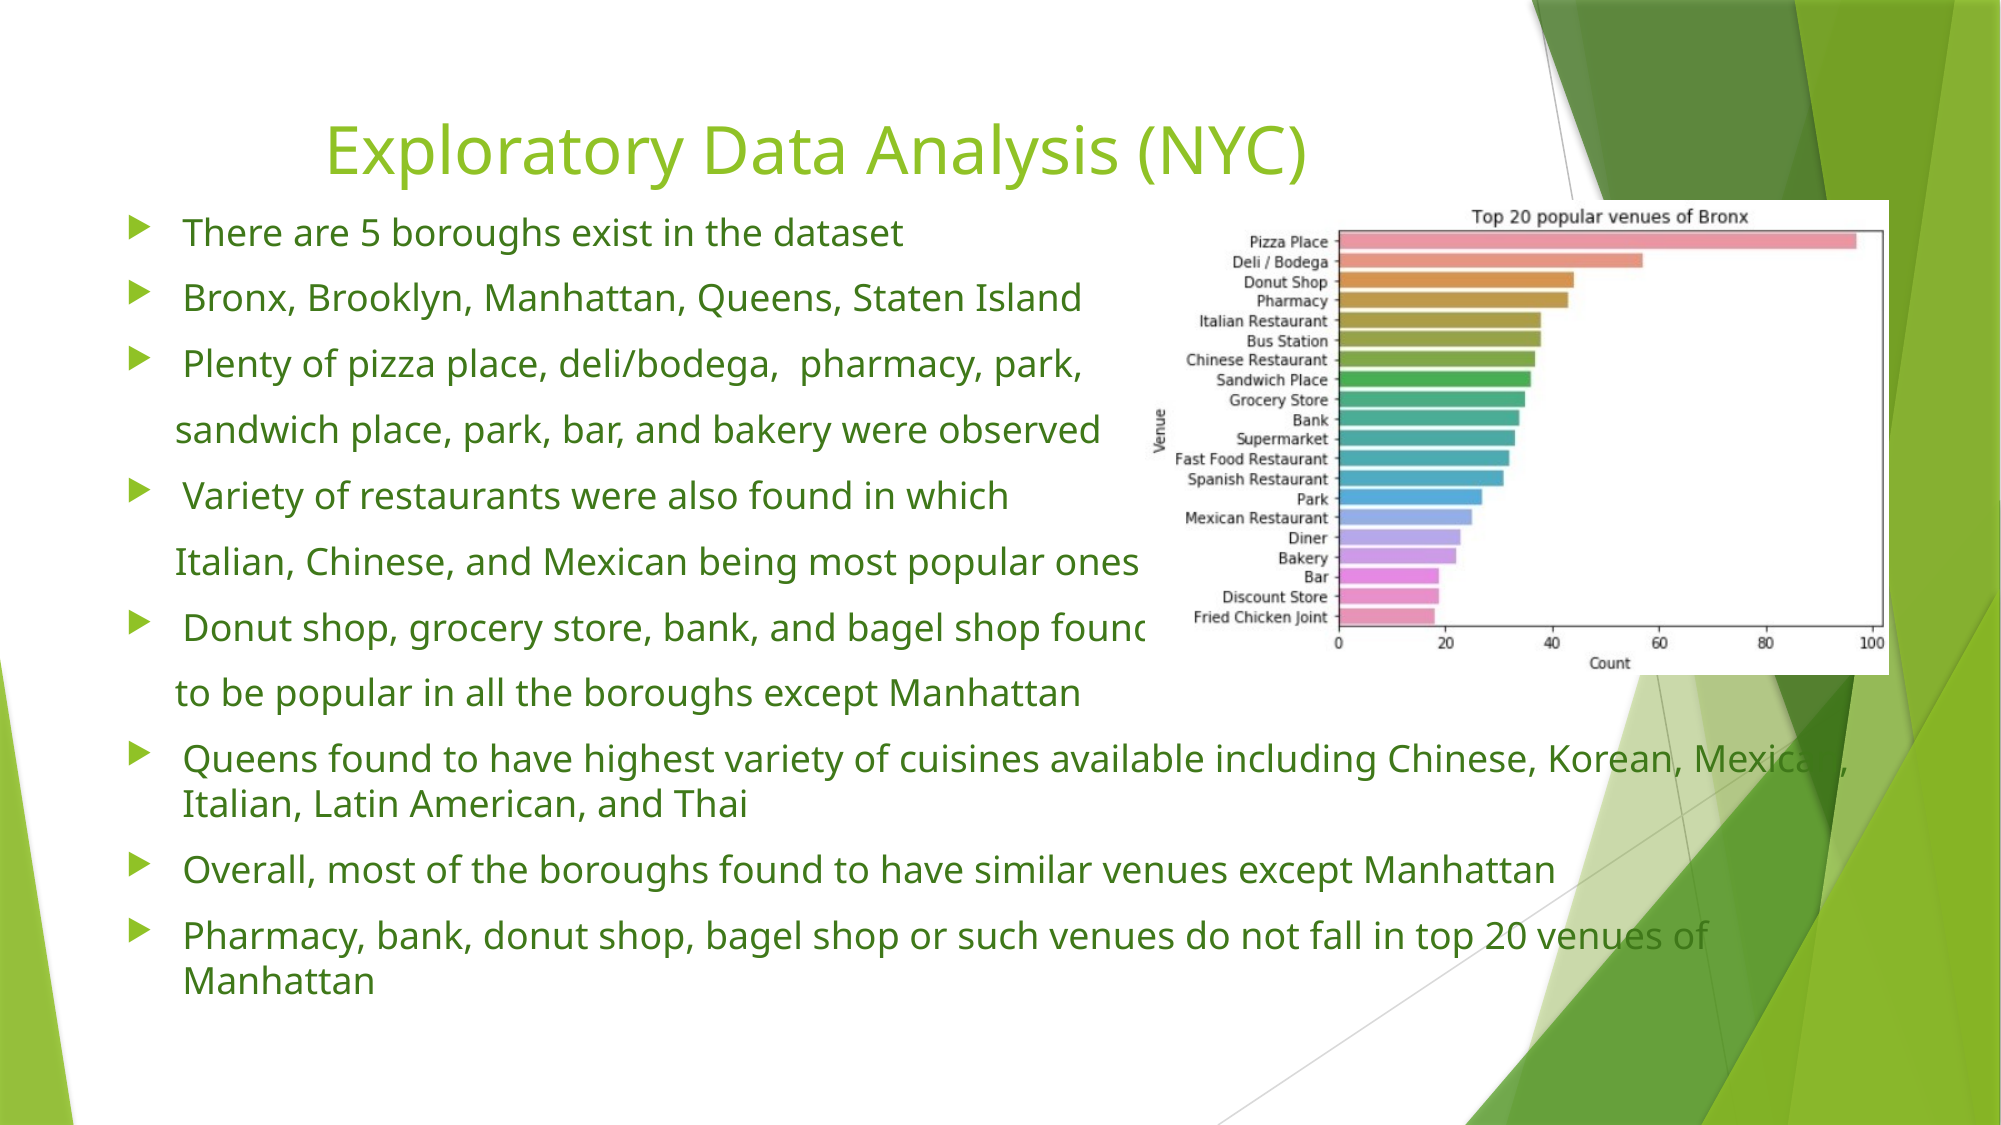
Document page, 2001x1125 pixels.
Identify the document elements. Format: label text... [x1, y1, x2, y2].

list There are 5 boroughs exist in the dataset Bronx, Brooklyn, Manhattan, Queens, Staten Island Plenty of pizza place, deli/bodega, pharmacy, park, sandwich place, park, bar, and bakery were observed Variety of restaurants were also found in which Italian, Chinese, and Mexican being most popular ones Donut shop, grocery store, bank, and bagel shop found to be popular in all the boroughs except Manhattan Queens found to have highest variety of cuisines available including Chinese, Korean, Mexican, Italian, Latin American, and Thai Overall, most of the boroughs found to have similar venues except Manhattan Pharmacy, bank, donut shop, bagel shop or such venues do not fall in top 20 venues of Manhattan [111, 201, 1889, 1025]
title Exploratory Data Analysis (NYC) [111, 99, 1522, 201]
picture [1144, 200, 1890, 676]
